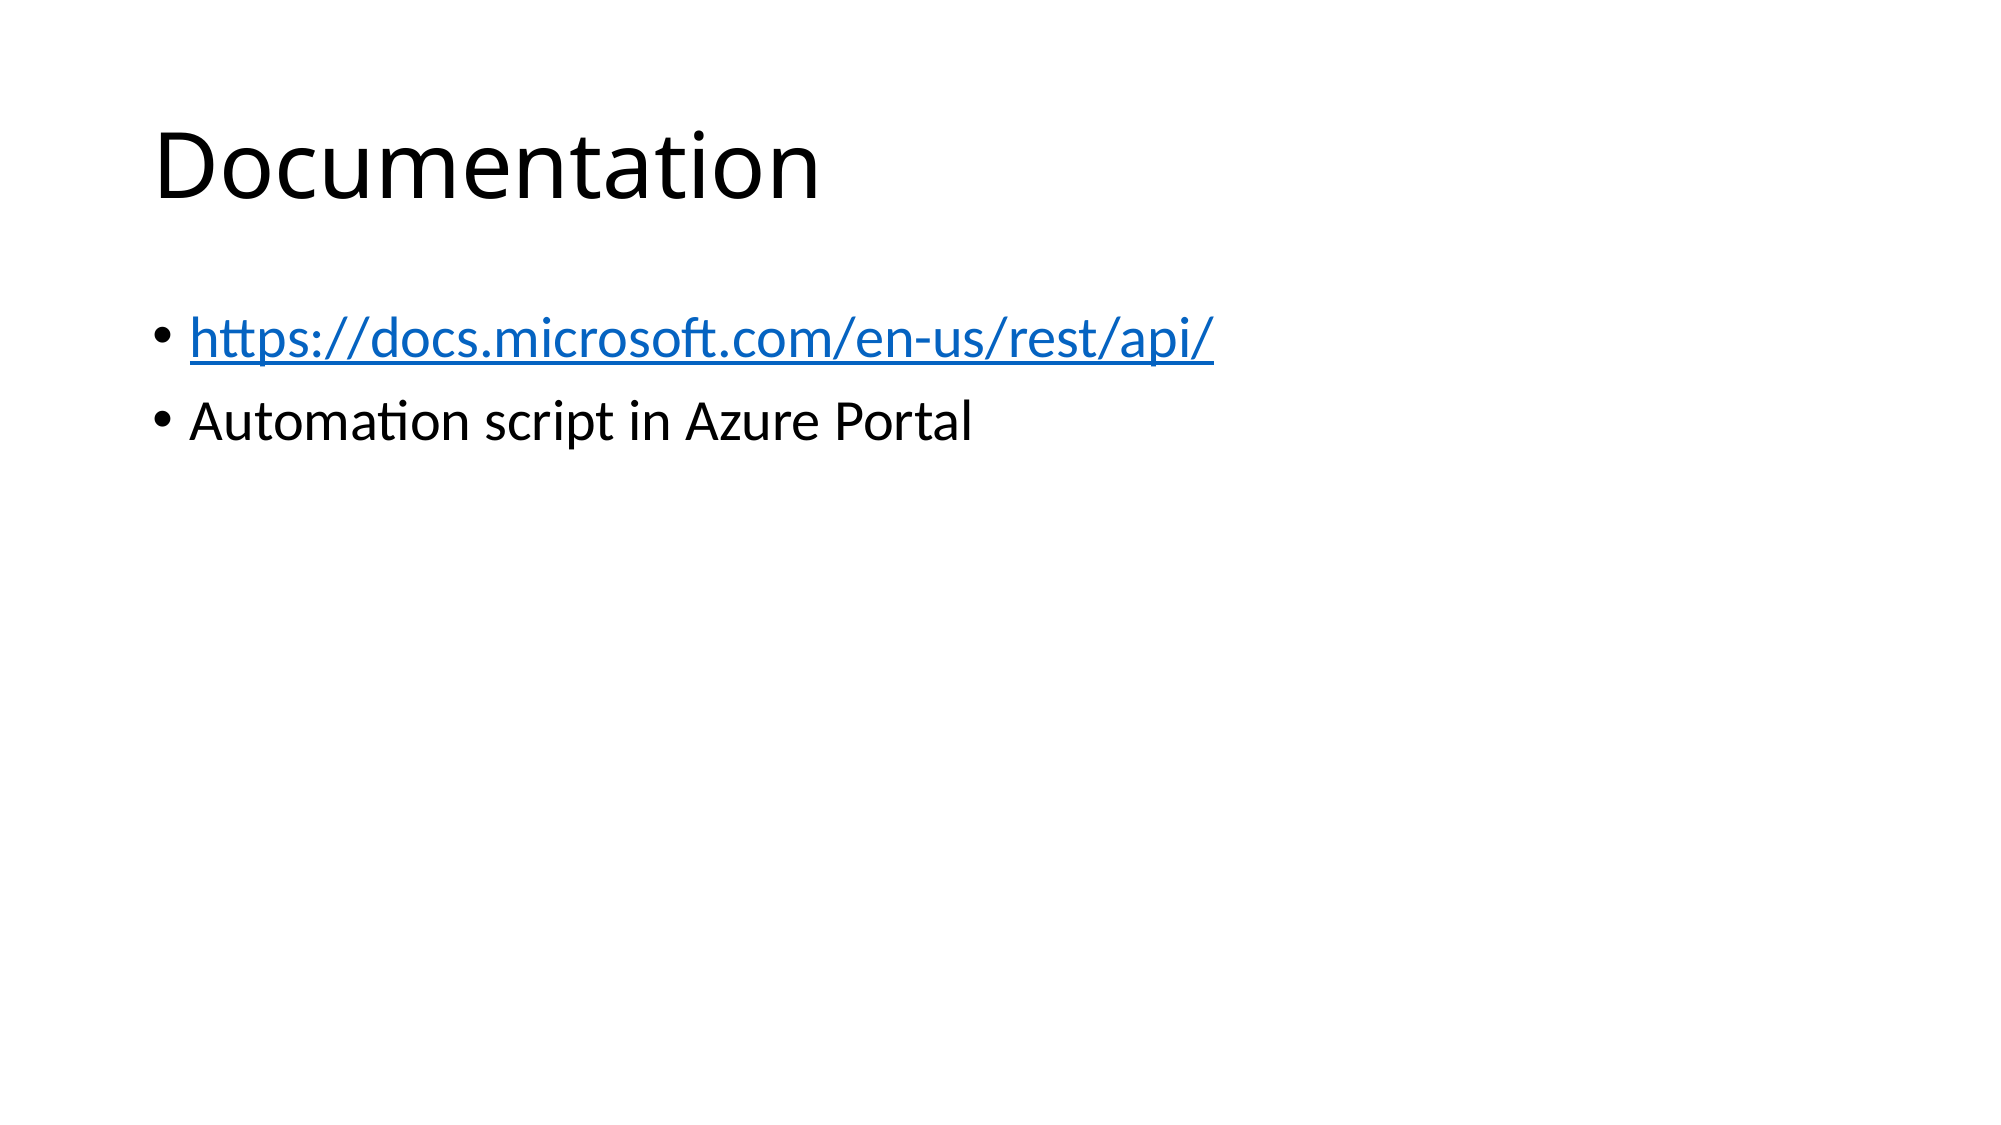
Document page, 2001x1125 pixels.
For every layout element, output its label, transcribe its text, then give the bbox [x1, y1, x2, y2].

title Documentation [137, 59, 1863, 278]
list https://docs.microsoft.com/en-us/rest/api/ Automation script in Azure Portal [137, 299, 1863, 1014]
